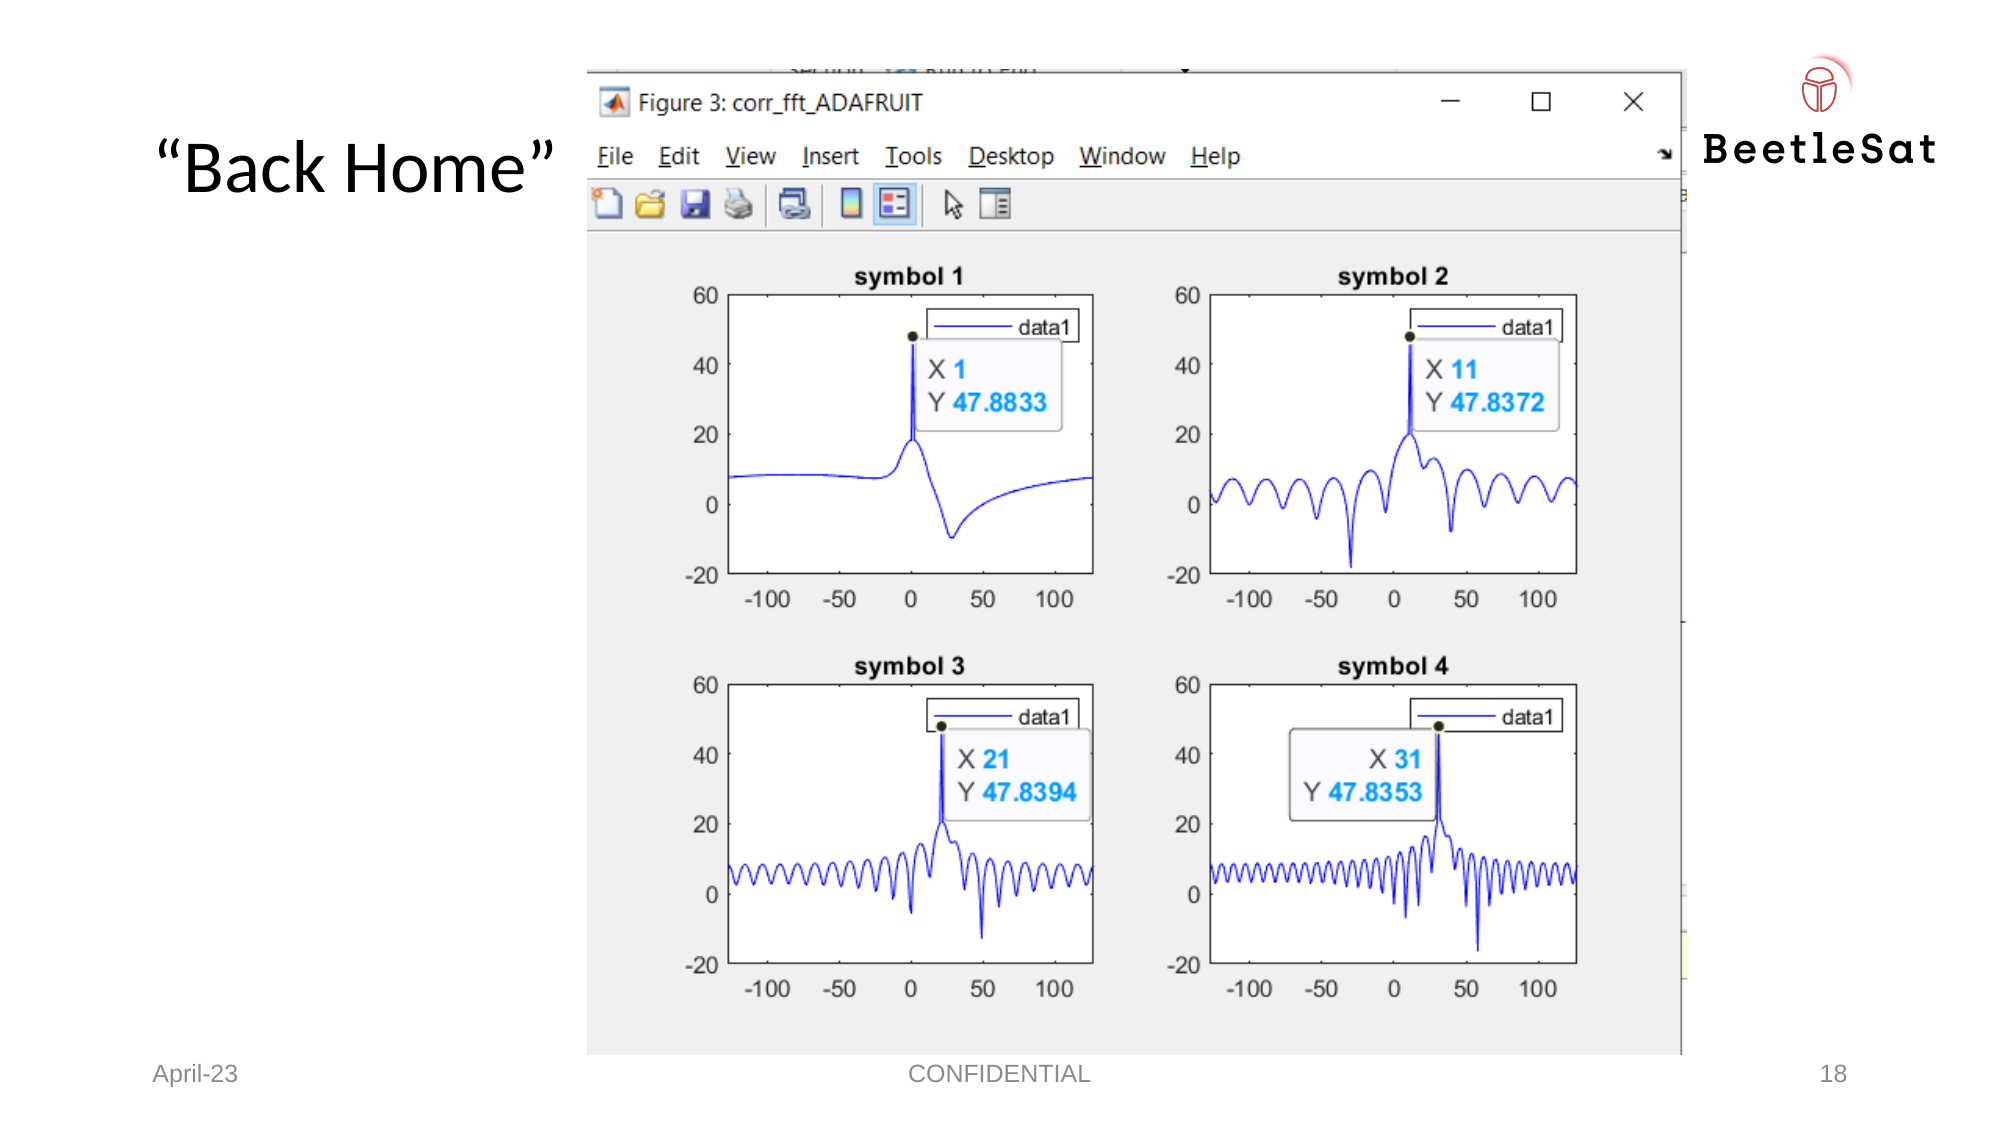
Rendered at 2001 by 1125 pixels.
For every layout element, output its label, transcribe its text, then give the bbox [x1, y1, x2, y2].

slide_number 18 [1412, 1042, 1863, 1103]
title “Back Home” [137, 59, 1863, 278]
picture [587, 69, 1687, 1055]
footer CONFIDENTIAL [662, 1055, 1338, 1103]
slide_number April-23 [137, 1042, 588, 1103]
picture [1702, 37, 1939, 169]
